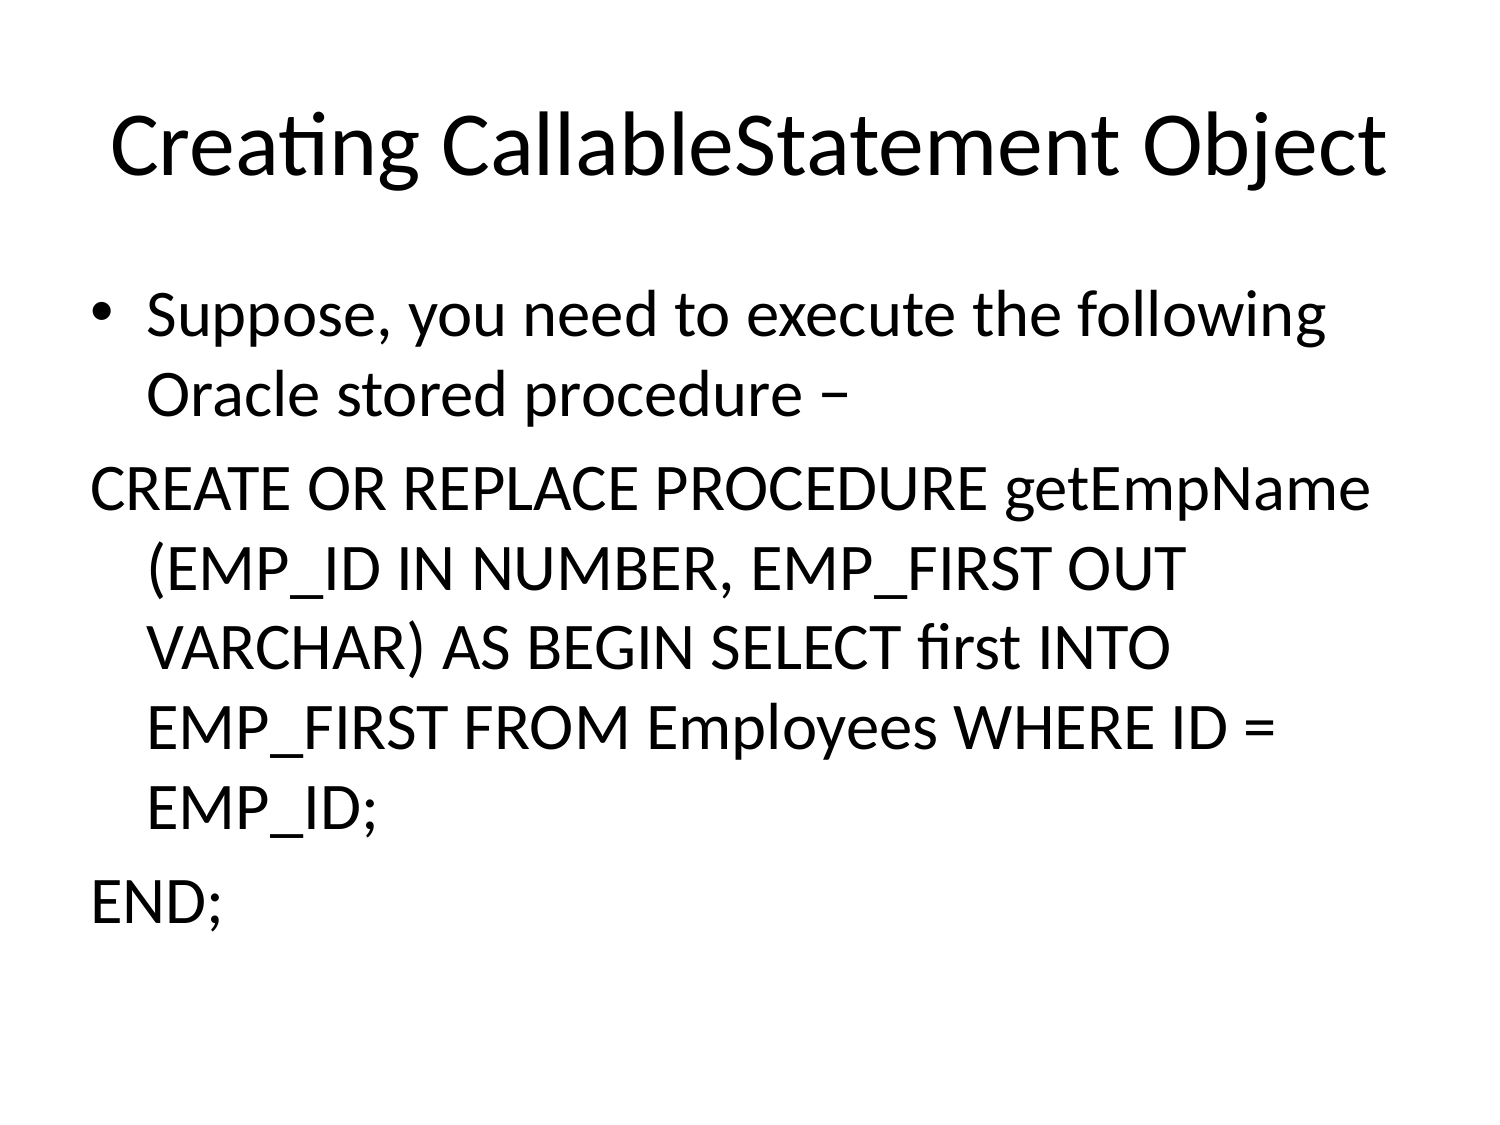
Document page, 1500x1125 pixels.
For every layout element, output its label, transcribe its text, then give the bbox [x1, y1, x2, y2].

title Creating CallableStatement Object [75, 45, 1425, 233]
list Suppose, you need to execute the following Oracle stored procedure − CREATE OR REPLACE PROCEDURE getEmpName (EMP_ID IN NUMBER, EMP_FIRST OUT VARCHAR) AS BEGIN SELECT first INTO EMP_FIRST FROM Employees WHERE ID = EMP_ID; END; [75, 262, 1425, 1005]
